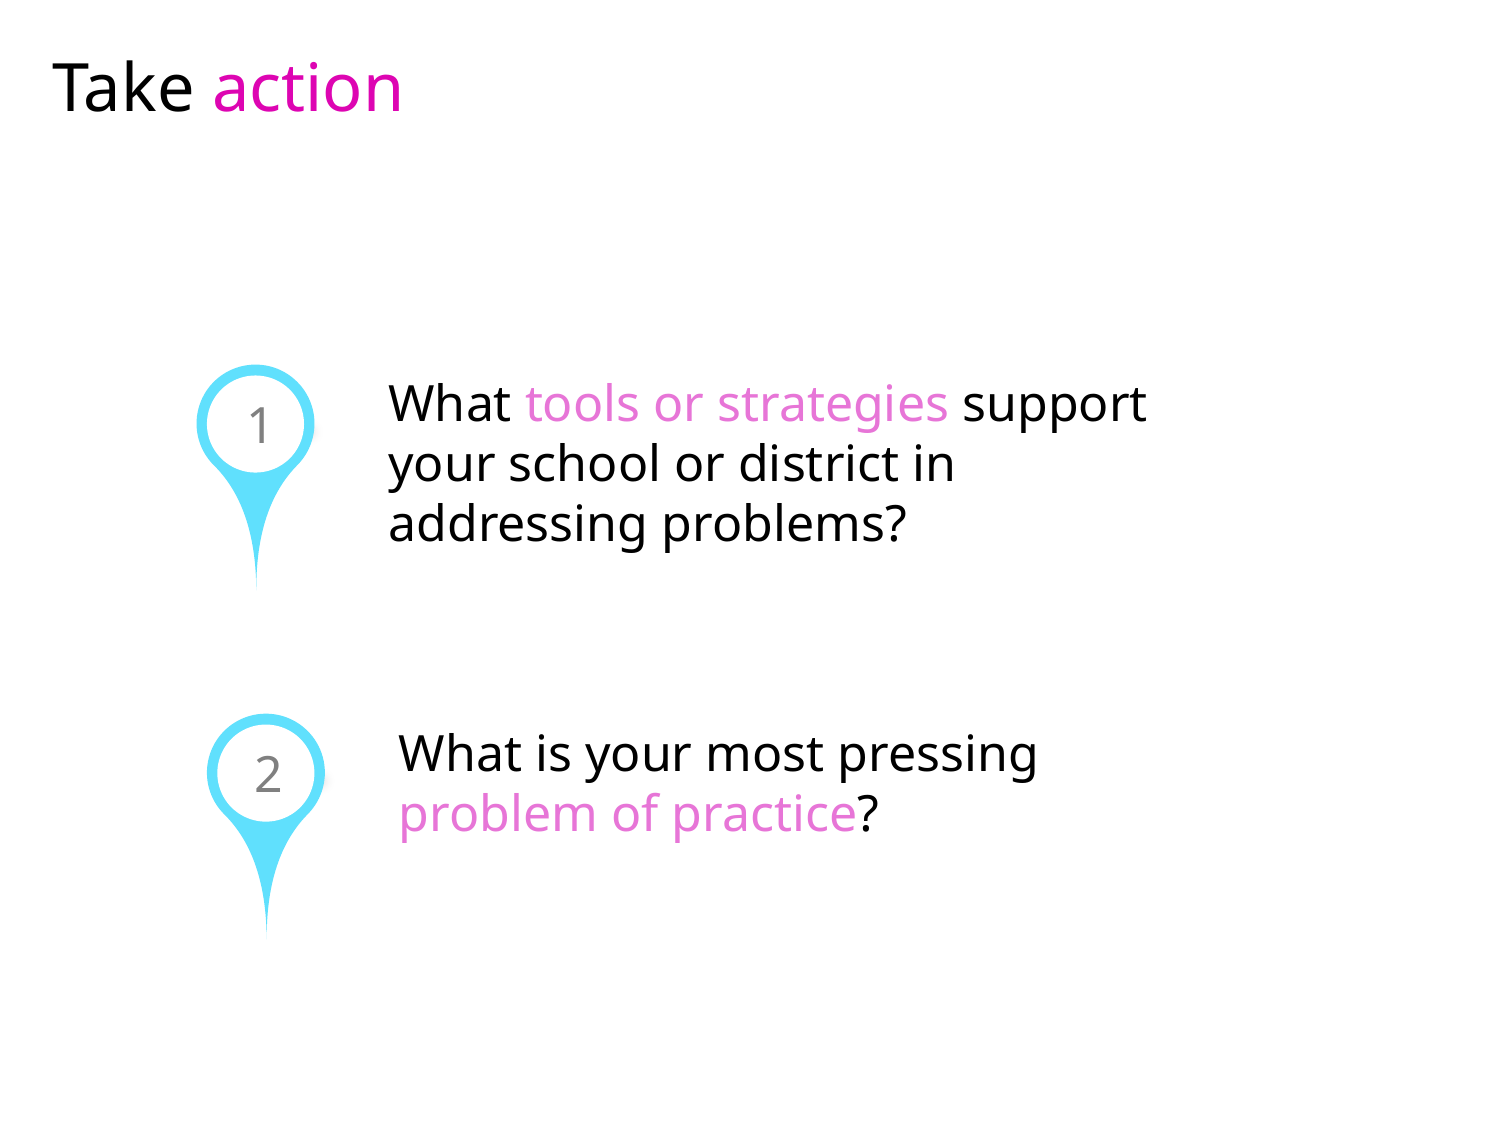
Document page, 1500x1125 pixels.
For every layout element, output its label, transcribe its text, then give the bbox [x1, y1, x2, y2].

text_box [196, 364, 315, 483]
text_box What is your most pressing problem of practice? [384, 713, 1228, 849]
text_box What tools or strategies support your school or district in addressing problems? [373, 364, 1218, 560]
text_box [206, 713, 325, 832]
text_box Take action [37, 37, 1138, 133]
